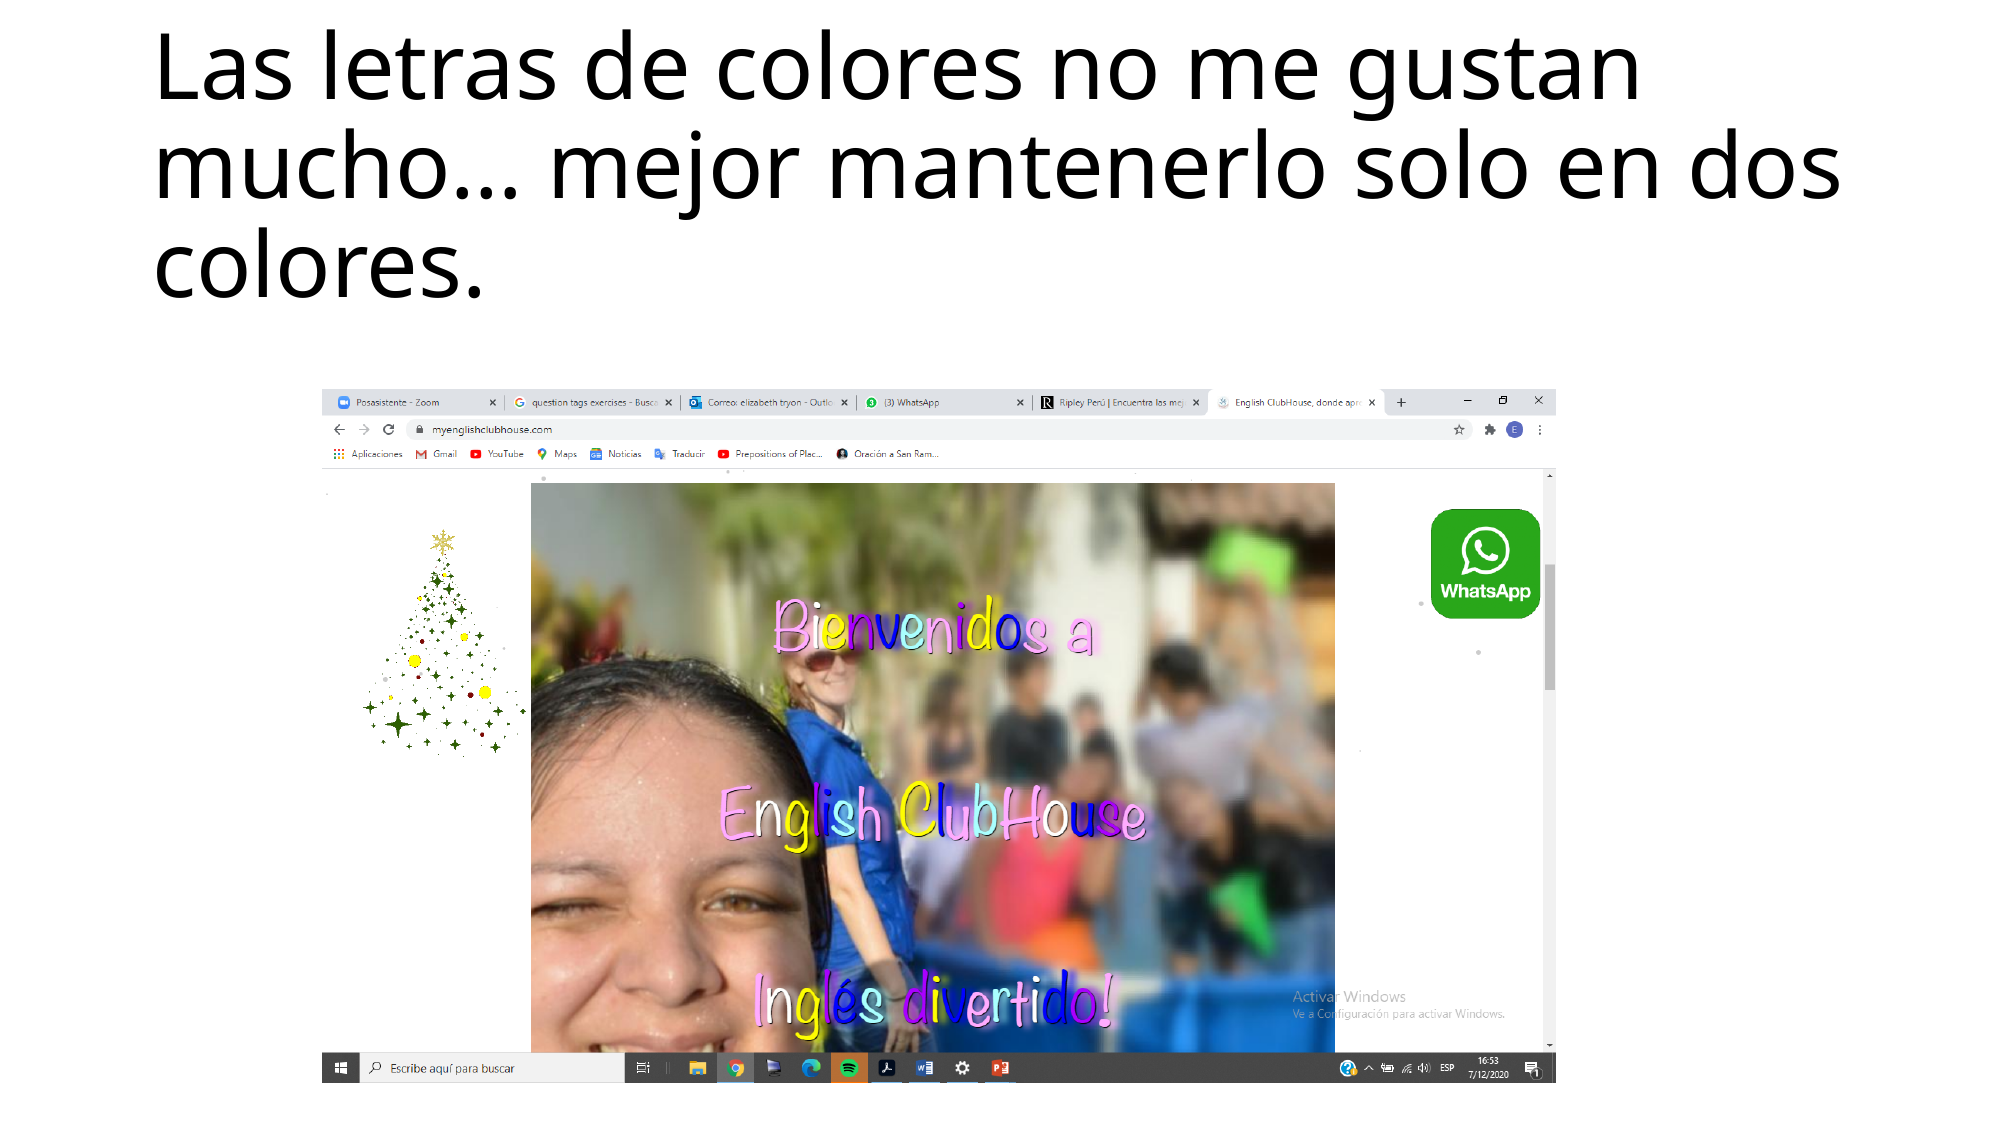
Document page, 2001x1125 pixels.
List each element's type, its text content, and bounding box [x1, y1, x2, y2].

picture [322, 389, 1556, 1083]
title Las letras de colores no me gustan mucho… mejor mantenerlo solo en dos colores. [137, 59, 1863, 278]
